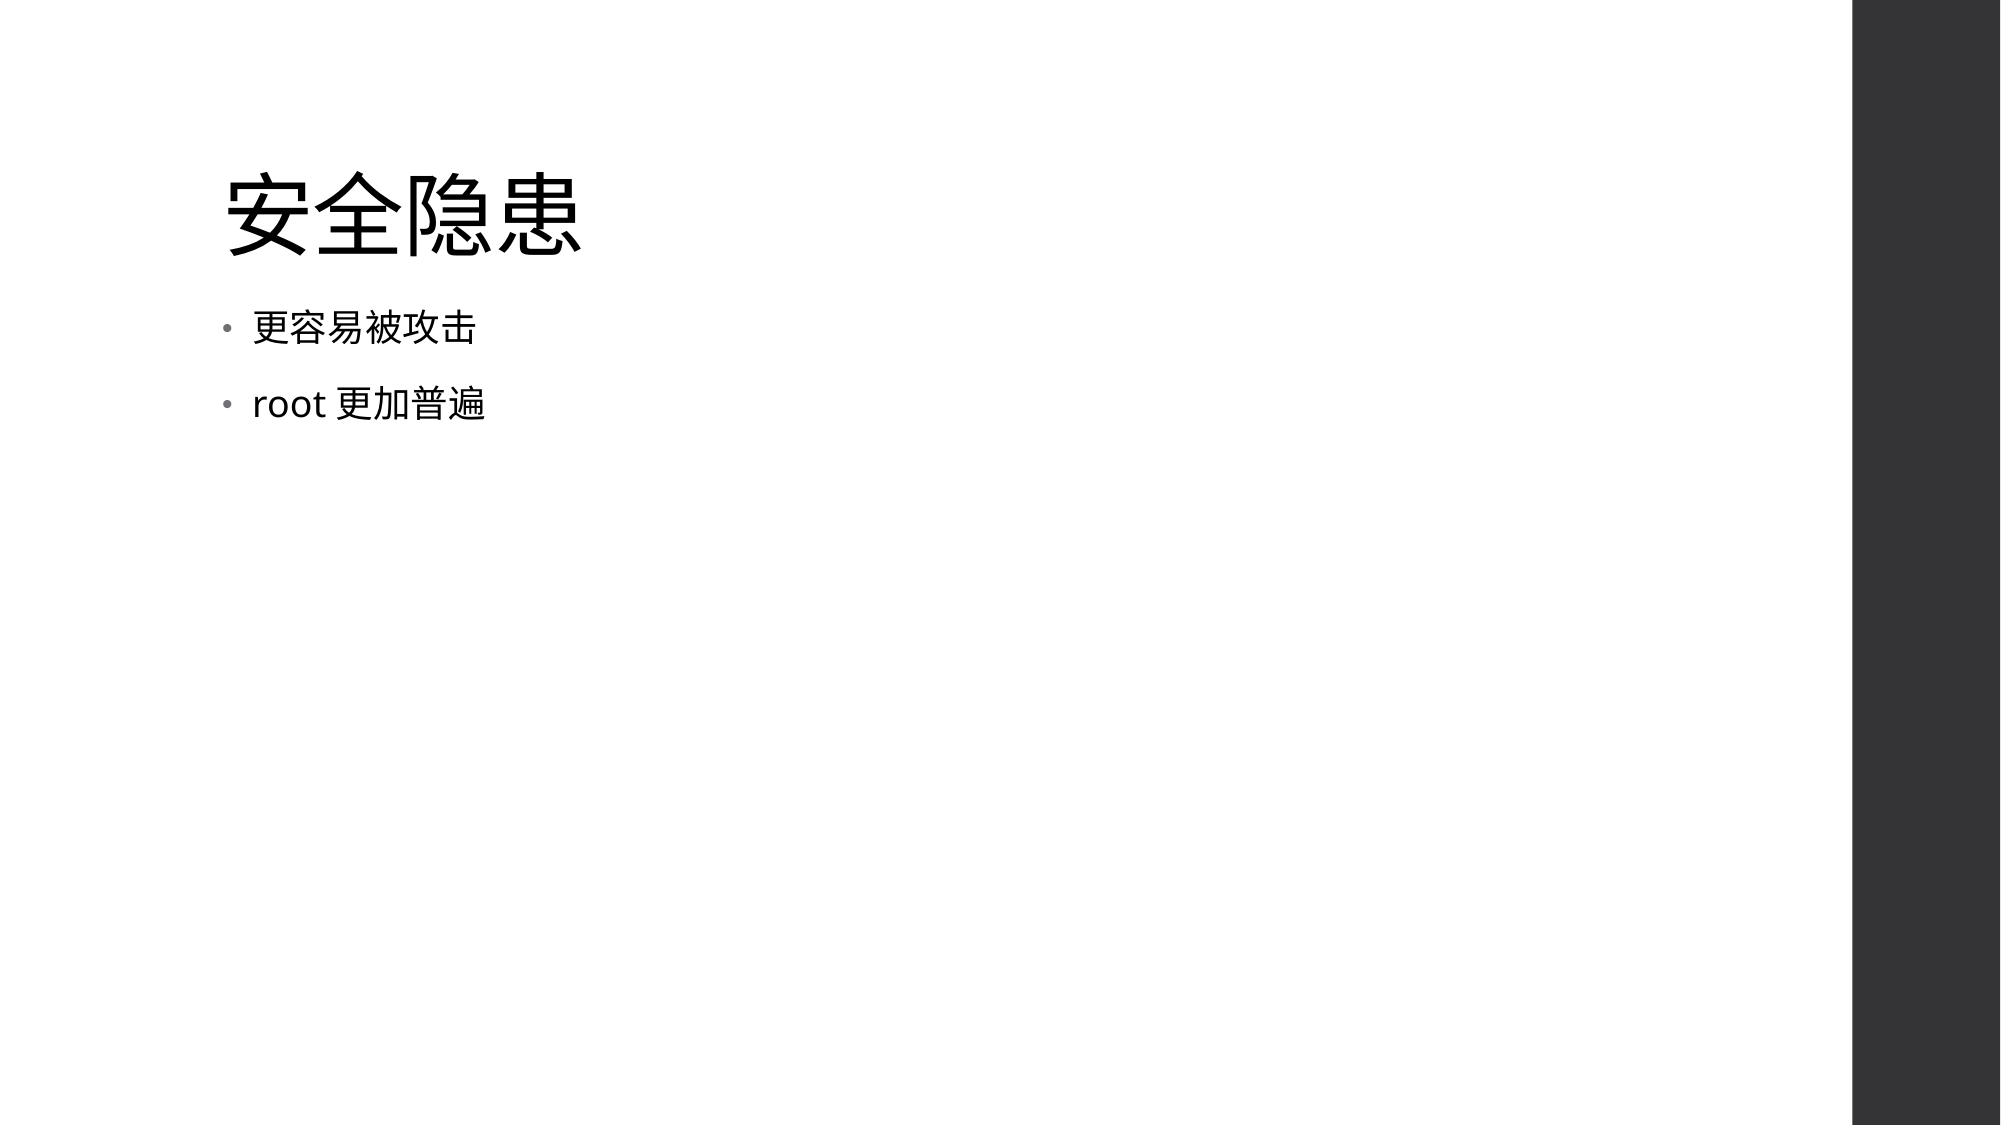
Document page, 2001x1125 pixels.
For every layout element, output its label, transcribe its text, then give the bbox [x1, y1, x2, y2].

title 安全隐患 [206, 60, 1797, 278]
list 更容易被攻击 root更加普遍 [206, 299, 1617, 1014]
